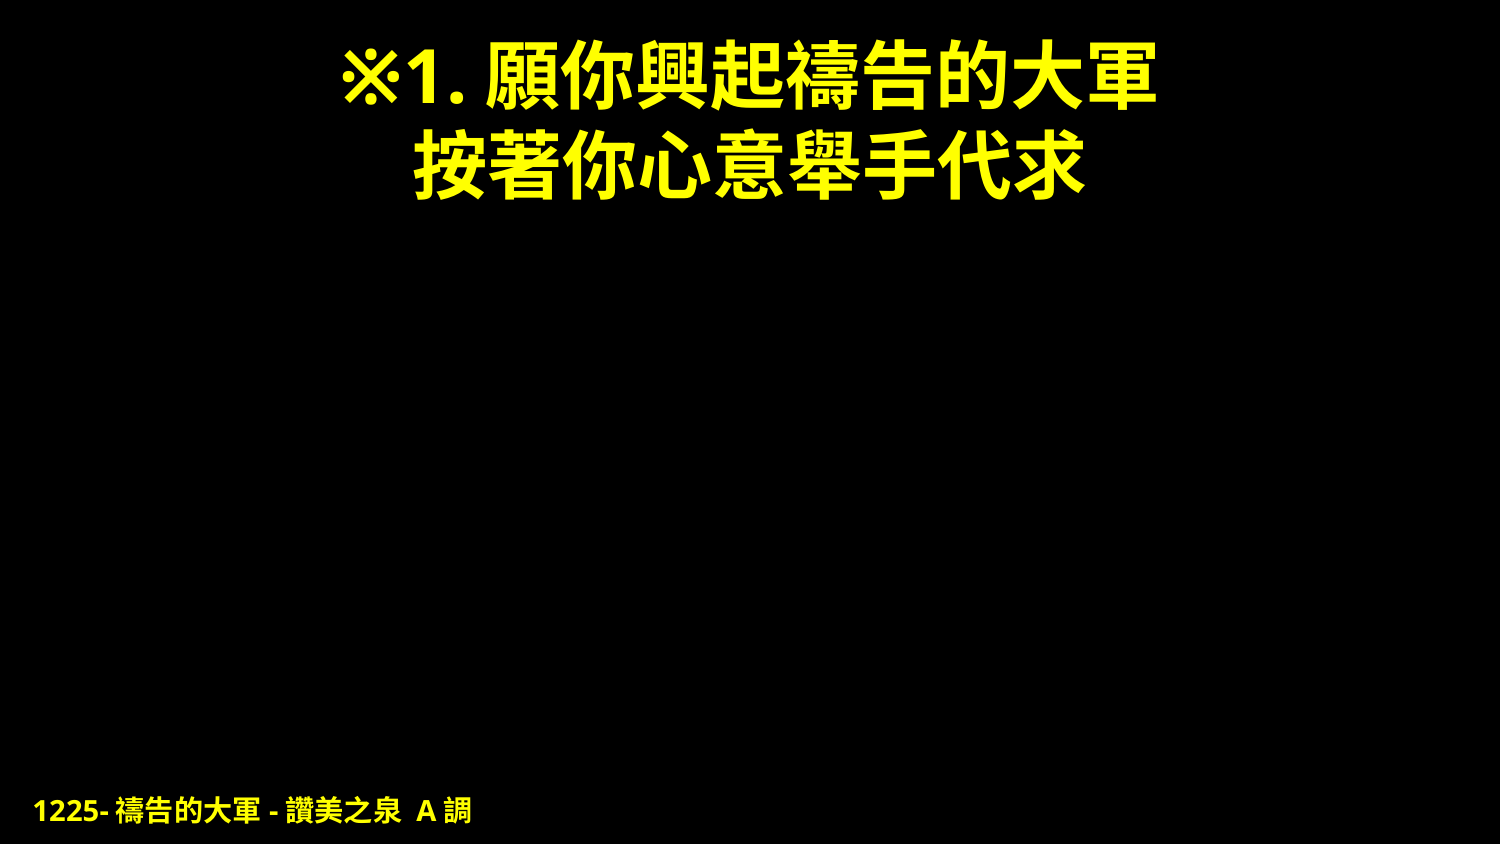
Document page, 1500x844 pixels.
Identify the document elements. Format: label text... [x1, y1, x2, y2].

title ※1.願你興起禱告的大軍 按著你心意舉手代求 [0, 0, 1500, 237]
text_box 1225-禱告的大軍-讚美之泉 A調 [17, 784, 774, 835]
